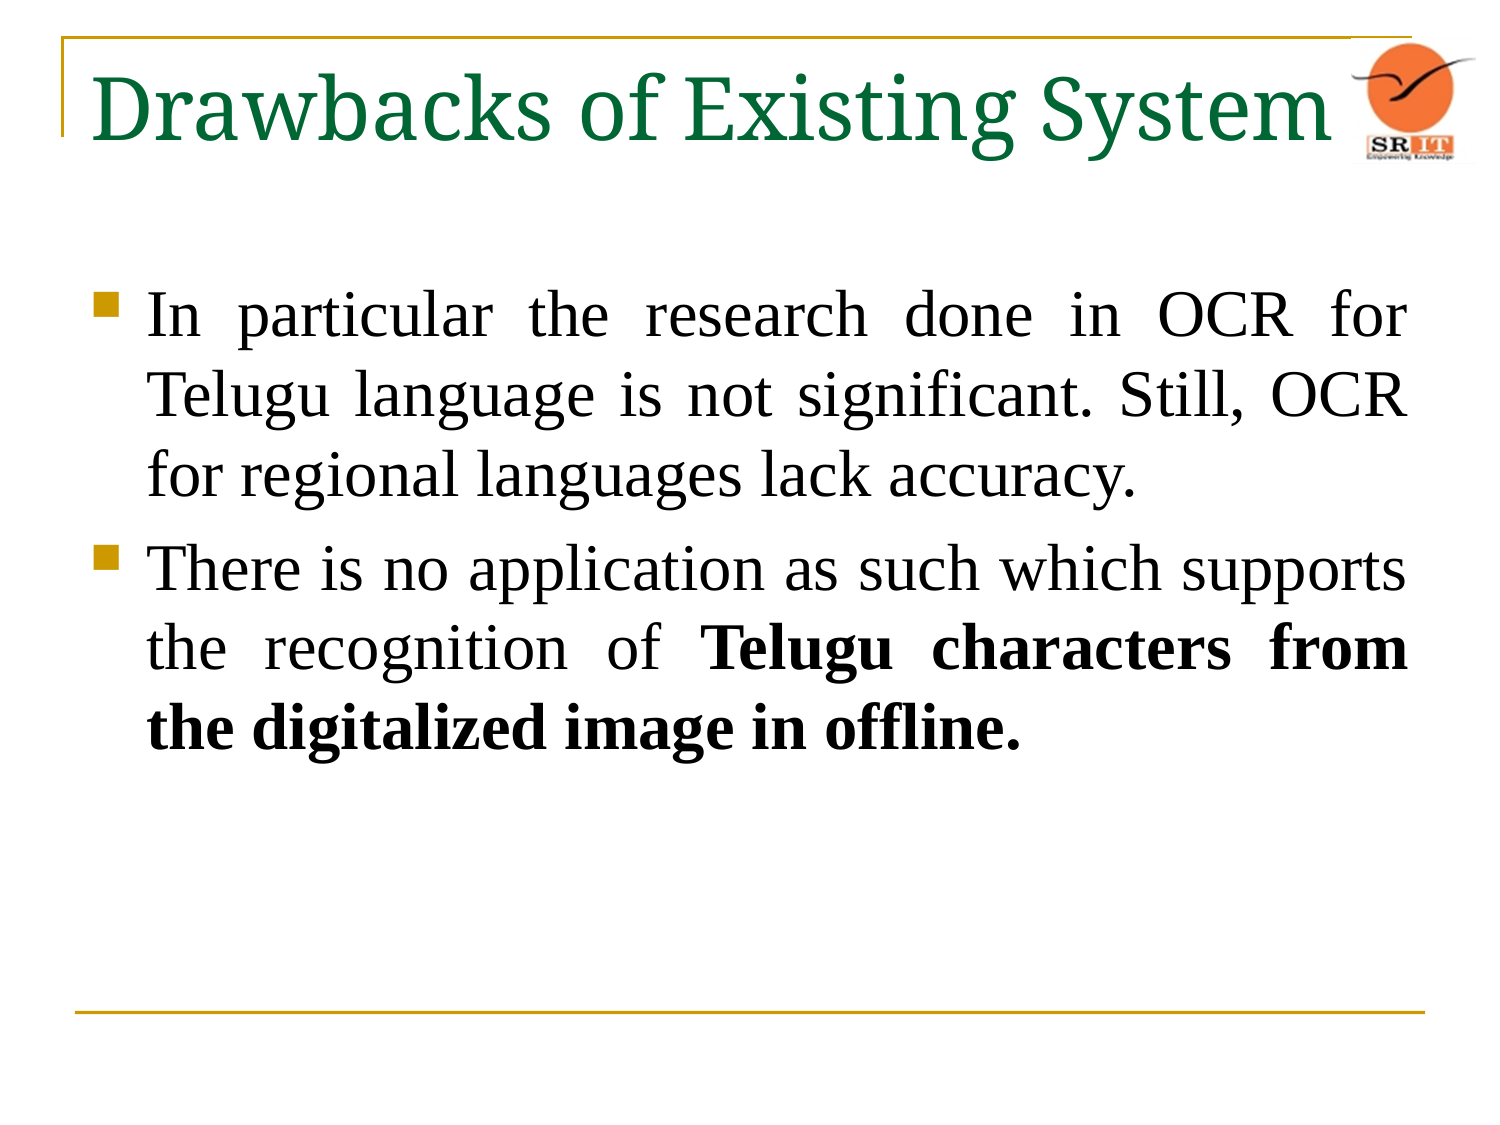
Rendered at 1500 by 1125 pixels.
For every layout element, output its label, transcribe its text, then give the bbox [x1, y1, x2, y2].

list In particular the research done in OCR for Telugu language is not significant. Still, OCR for regional languages lack accuracy. There is no application as such which supports the recognition of Telugu characters from the digitalized image in offline. [74, 262, 1426, 1006]
title Drawbacks of Existing System [74, 45, 1426, 233]
picture [1350, 37, 1477, 165]
